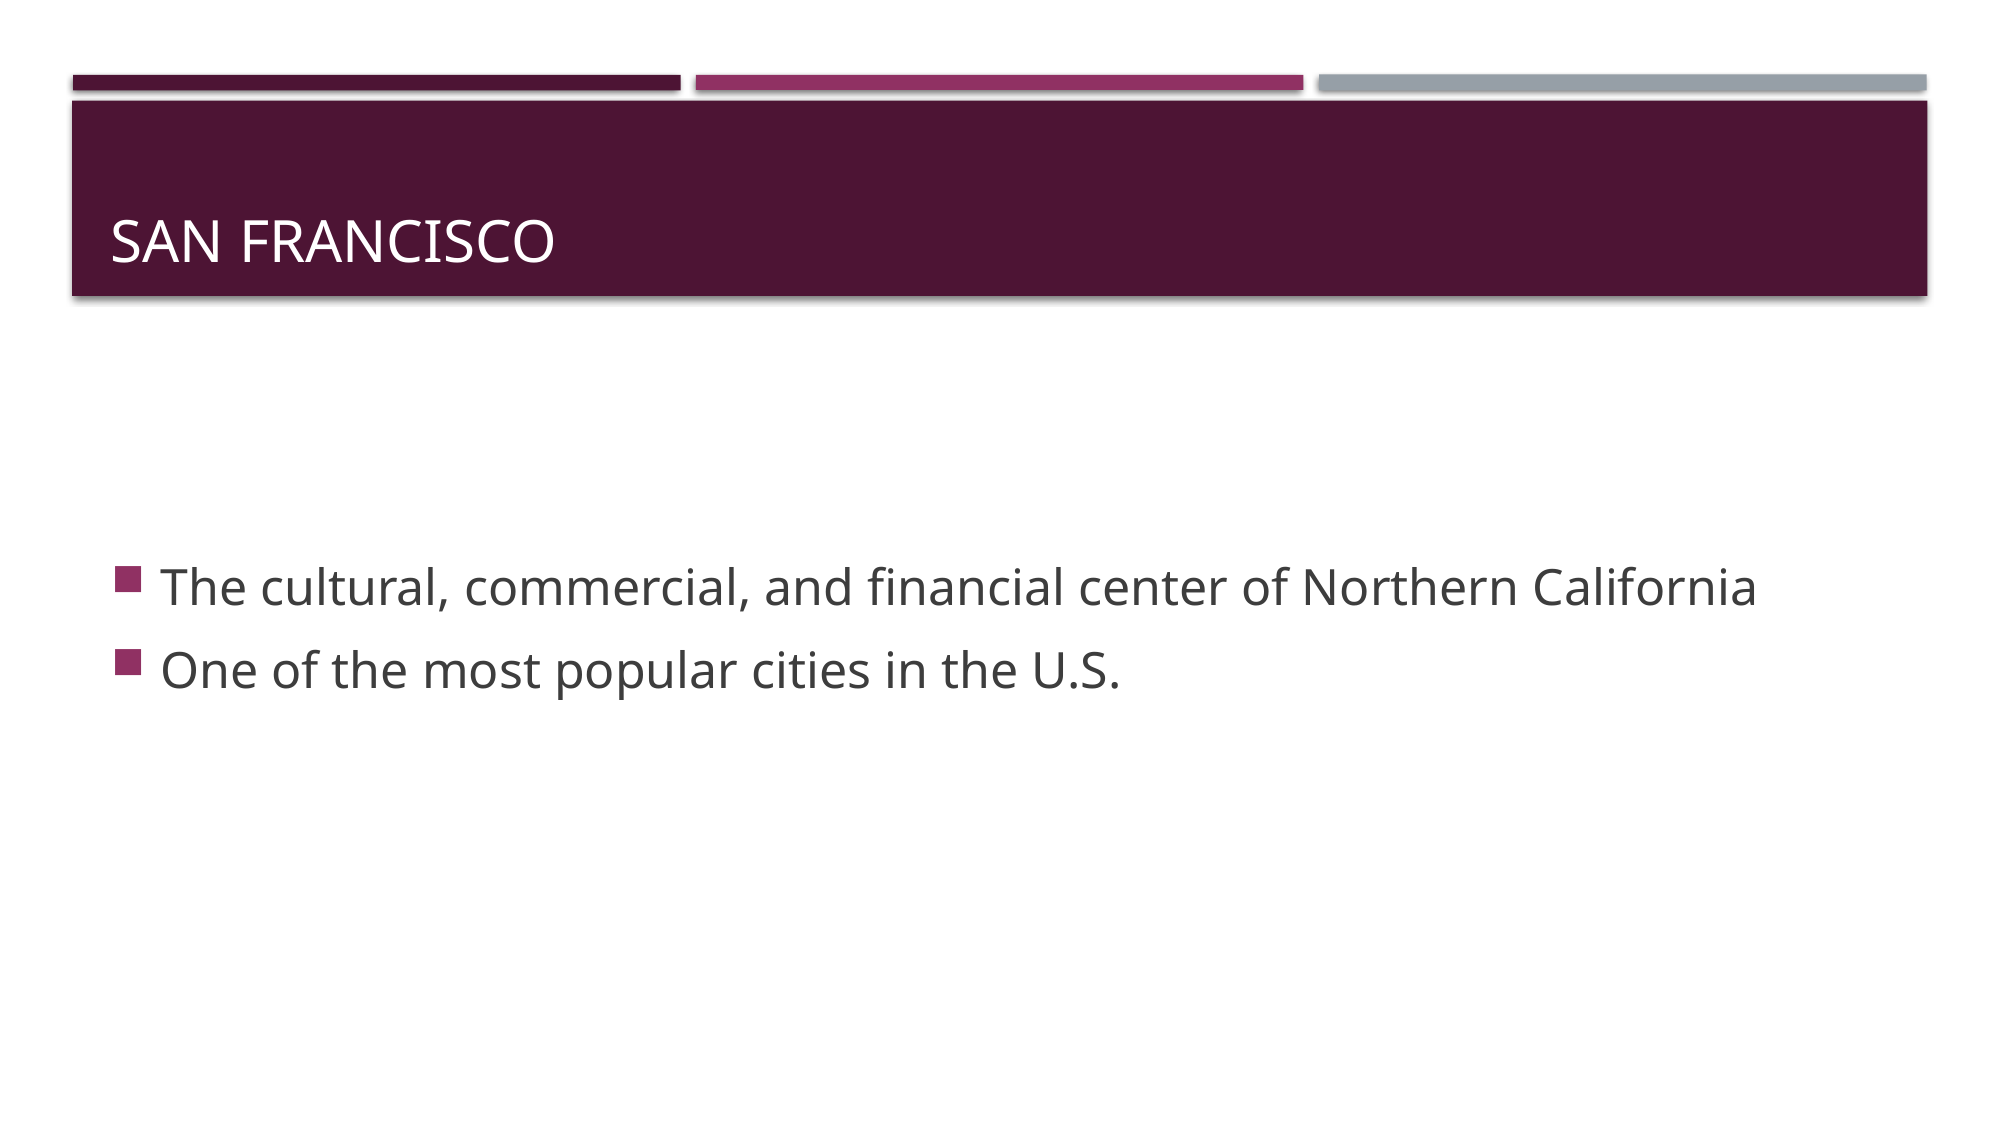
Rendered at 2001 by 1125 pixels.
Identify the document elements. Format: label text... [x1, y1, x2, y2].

title San Francisco [95, 115, 1905, 282]
list The cultural, commercial, and financial center of Northern California One of the most popular cities in the U.S. [95, 357, 1905, 962]
